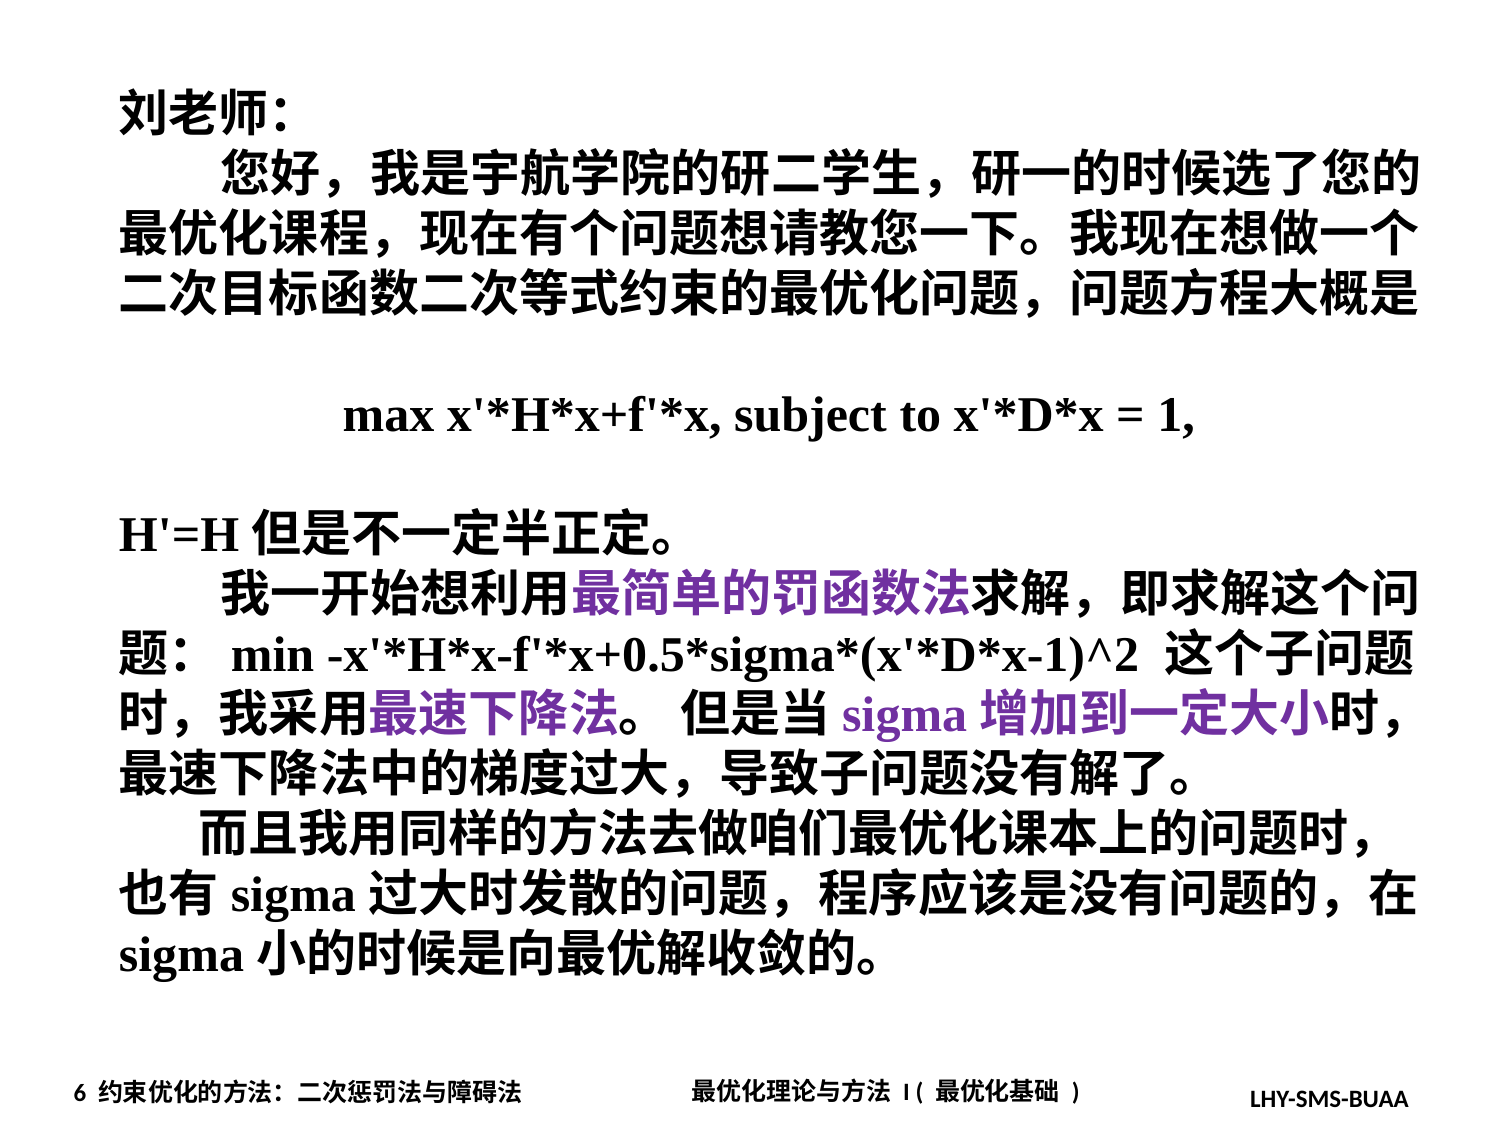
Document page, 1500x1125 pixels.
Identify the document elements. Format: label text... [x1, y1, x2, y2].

text_box 刘老师： 您好，我是宇航学院的研二学生，研一的时候选了您的最优化课程，现在有个问题想请教您一下。我现在想做一个二次目标函数二次等式约束的最优化问题，问题方程大概是 max x'*H*x+f'*x, subject to x'*D*x = 1, H'=H但是不一定半正定。 我一开始想利用最简单的罚函数法求解，即求解这个问题：min -x'*H*x-f'*x+0.5*sigma*(x'*D*x-1)^2 这个子问题时，我采用最速下降法。 但是当sigma增加到一定大小时，最速下降法中的梯度过大，导致子问题没有解了。 而且我用同样的方法去做咱们最优化课本上的问题时，也有sigma过大时发散的问题，程序应该是没有问题的，在sigma小的时候是向最优解收敛的。 [104, 74, 1446, 1049]
